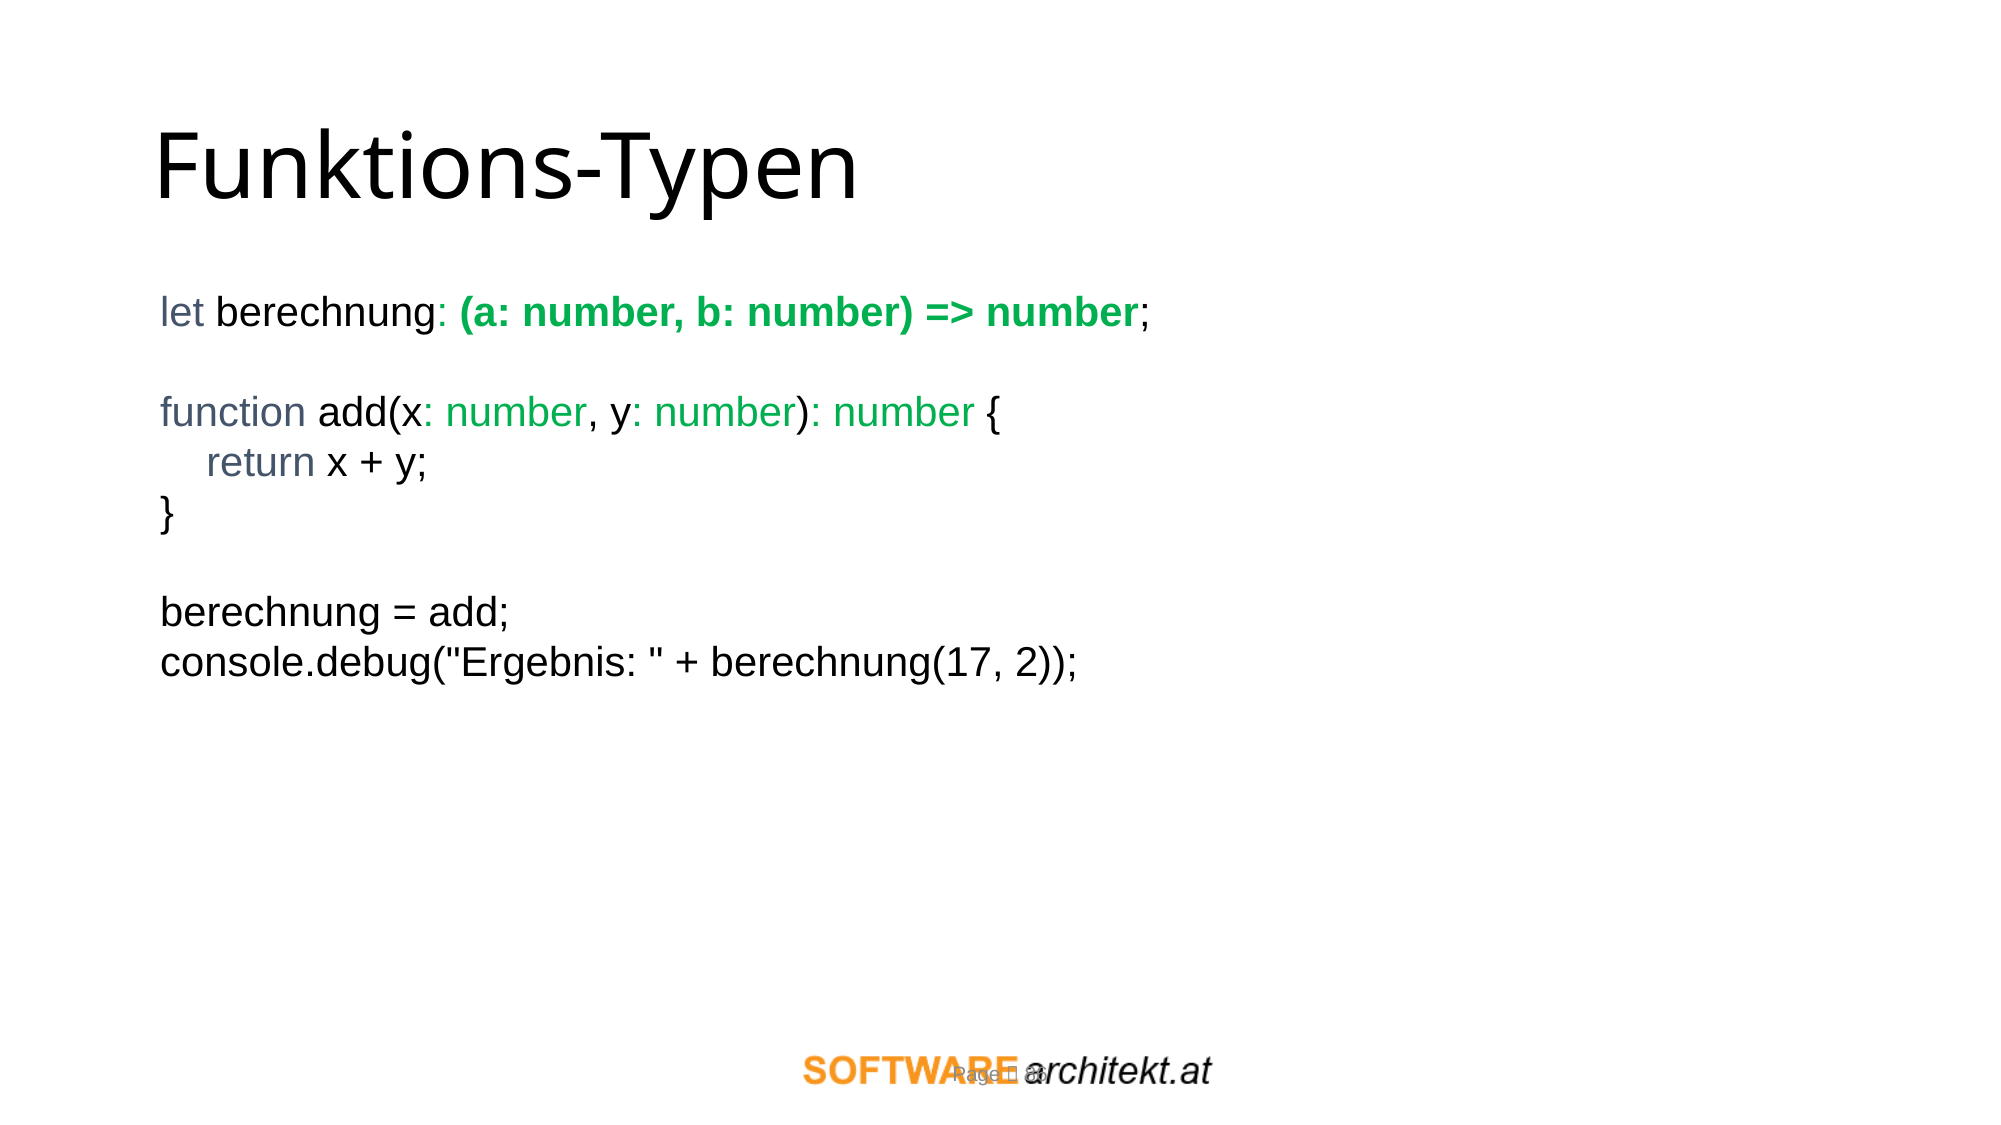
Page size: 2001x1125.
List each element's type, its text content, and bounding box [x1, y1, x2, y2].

title Funktions-Typen [137, 59, 1863, 278]
text_box let berechnung: (a: number, b: number) => number; function add(x: number, y: number): number { return x + y; } berechnung = add; console.debug("Ergebnis: " + berechnung(17, 2)); [145, 277, 1544, 693]
footer Page  86 [662, 1042, 1338, 1103]
